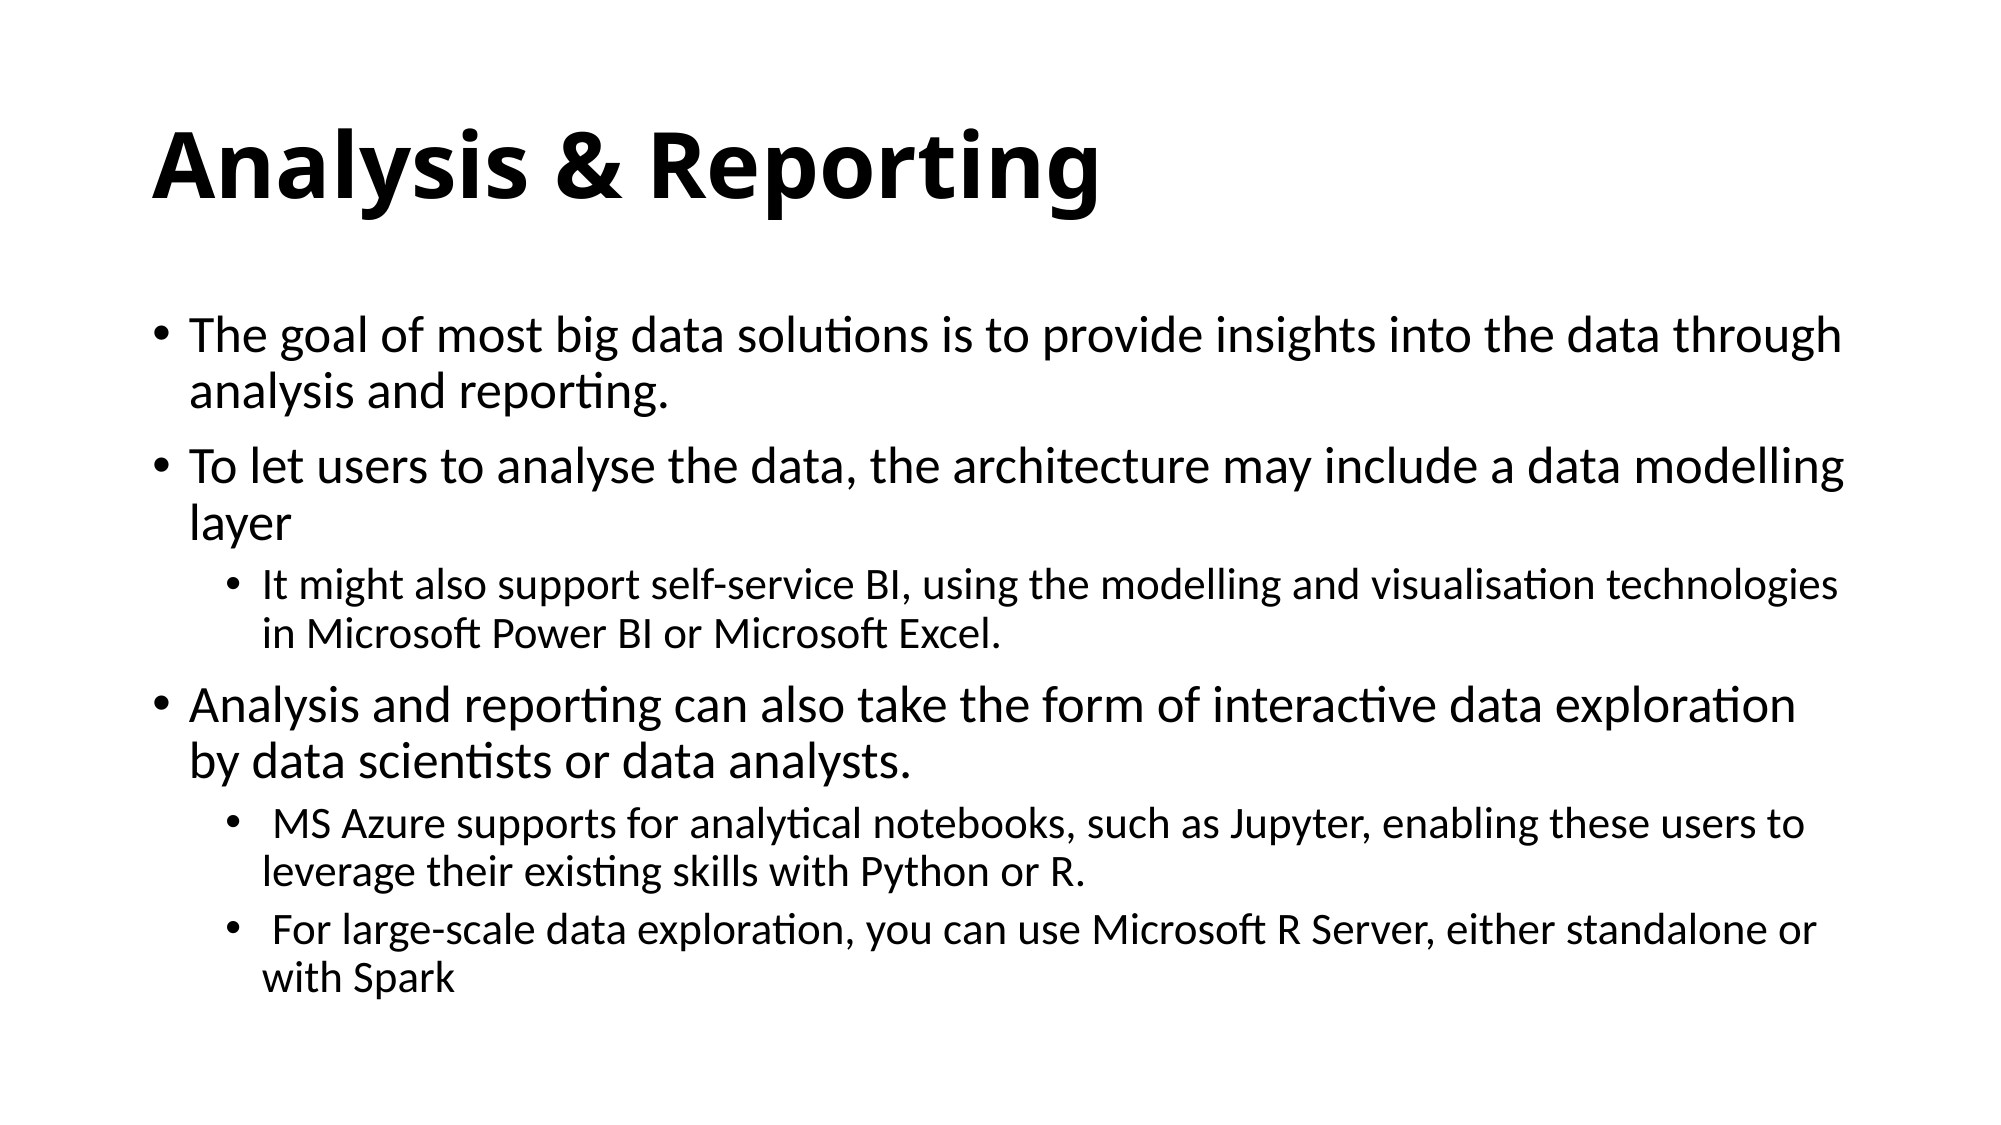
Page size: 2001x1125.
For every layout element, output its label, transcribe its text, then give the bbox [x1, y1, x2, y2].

list The goal of most big data solutions is to provide insights into the data through analysis and reporting. To let users to analyse the data, the architecture may include a data modelling layer It might also support self-service BI, using the modelling and visualisation technologies in Microsoft Power BI or Microsoft Excel. Analysis and reporting can also take the form of interactive data exploration by data scientists or data analysts. MS Azure supports for analytical notebooks, such as Jupyter, enabling these users to leverage their existing skills with Python or R. For large-scale data exploration, you can use Microsoft R Server, either standalone or with Spark [137, 299, 1863, 1014]
title Analysis & Reporting [137, 59, 1863, 278]
